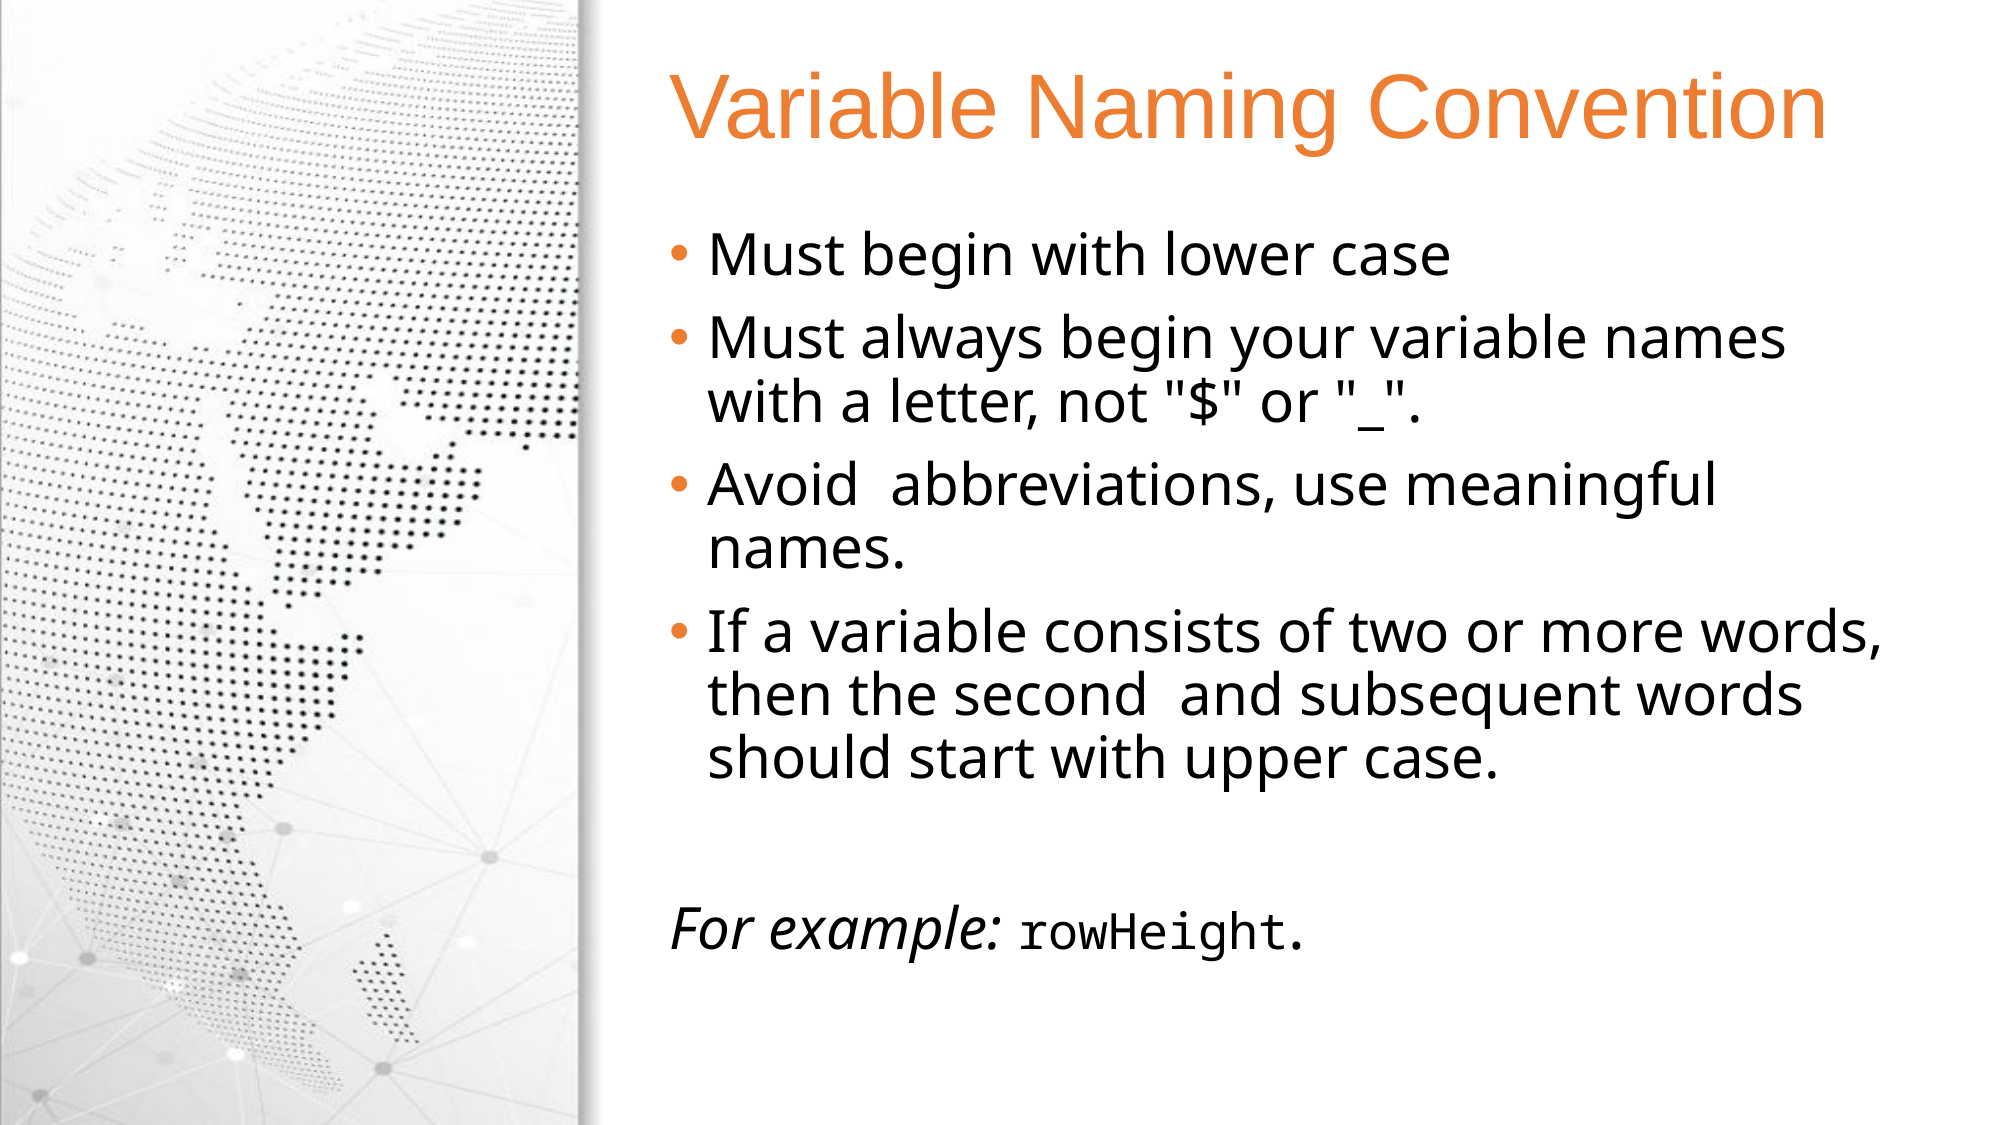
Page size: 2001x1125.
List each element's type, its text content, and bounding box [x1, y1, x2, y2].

list Must begin with lower case Must always begin your variable names with a letter, not "$" or "_". Avoid abbreviations, use meaningful names. If a variable consists of two or more words, then the second and subsequent words should start with upper case. For example: rowHeight. [655, 217, 1926, 1060]
picture [0, 0, 2001, 1125]
title Variable Naming Convention [655, 0, 1926, 217]
